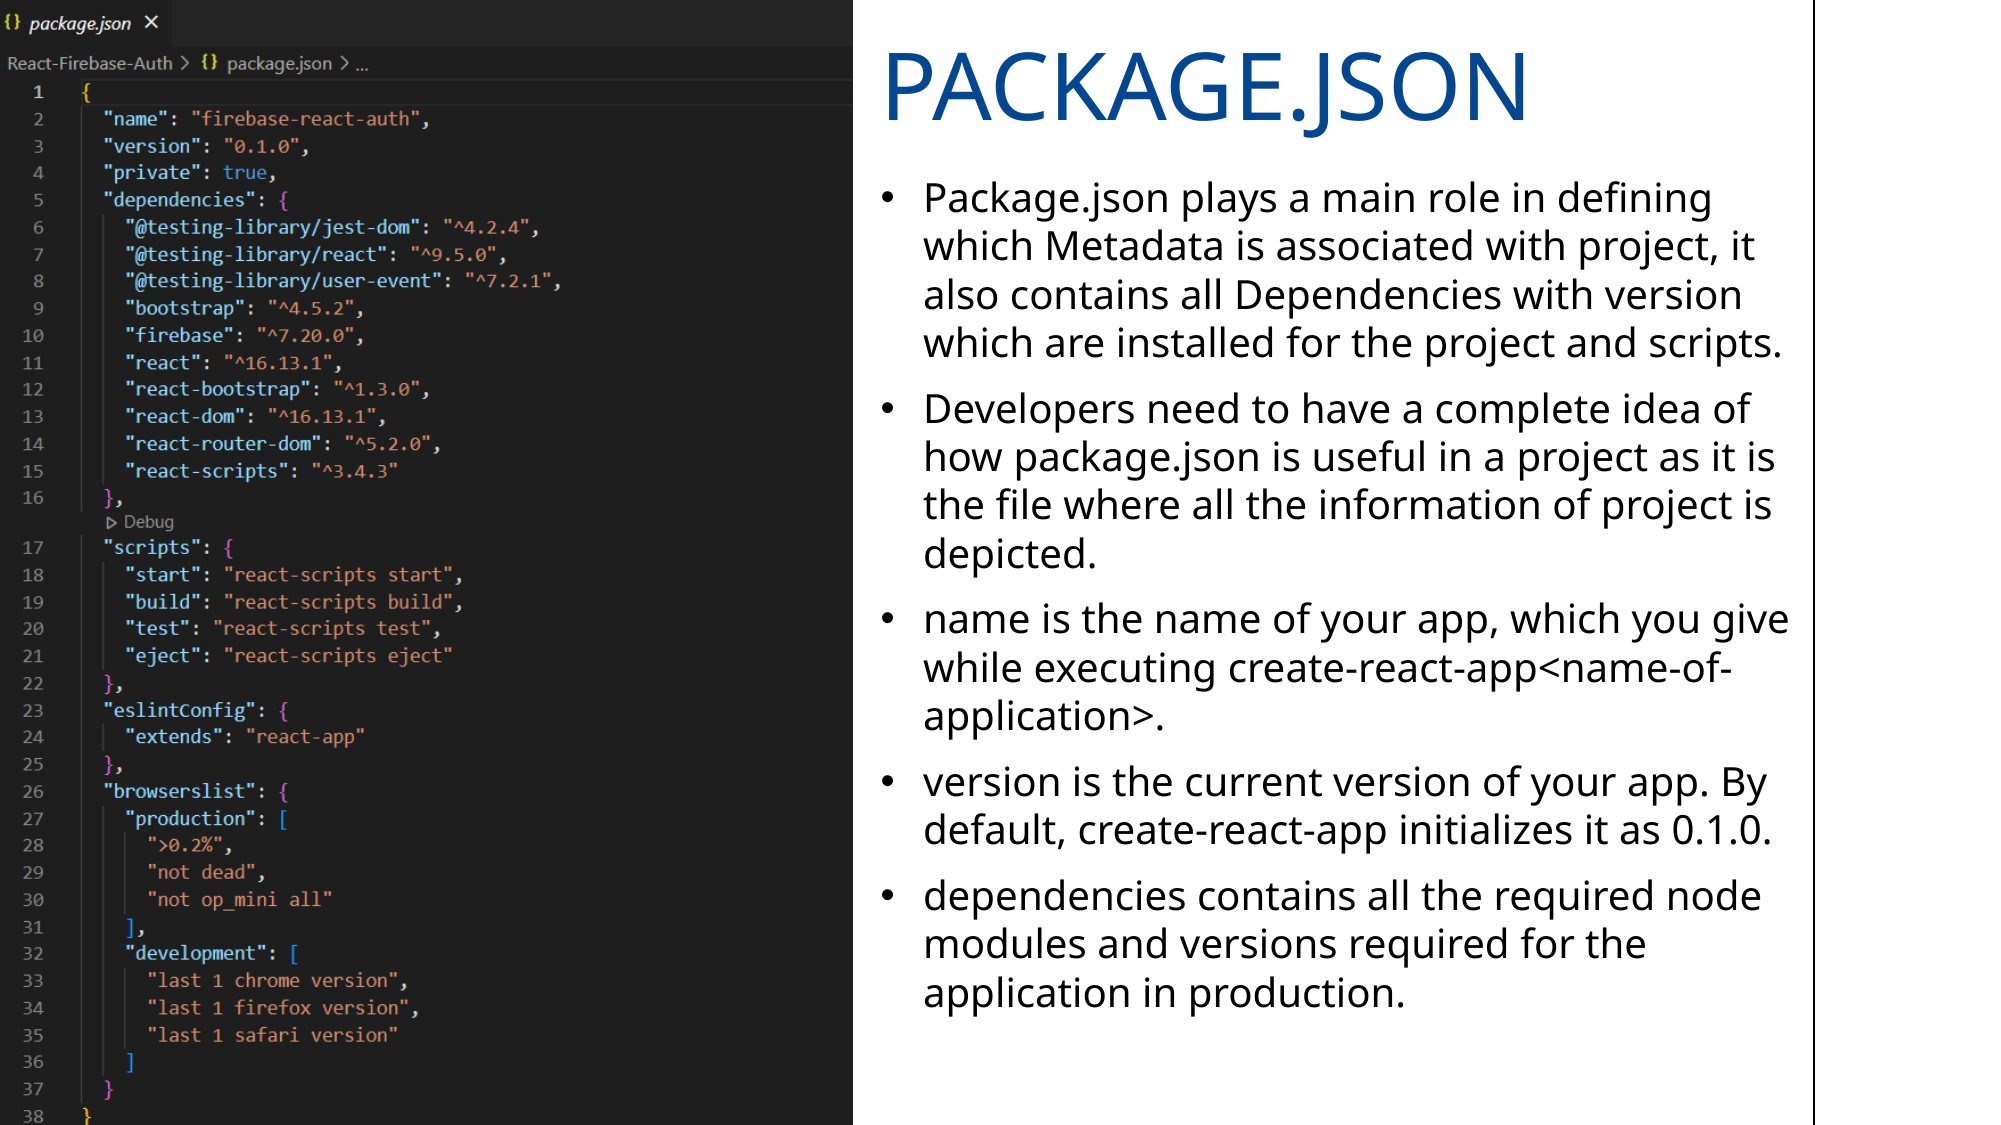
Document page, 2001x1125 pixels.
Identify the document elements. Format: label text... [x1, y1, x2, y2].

list Package.json plays a main role in defining which Metadata is associated with project, it also contains all Dependencies with version which are installed for the project and scripts. Developers need to have a complete idea of how package.json is useful in a project as it is the file where all the information of project is depicted. name is the name of your app, which you give while executing create-react-app<name-of-application>. version is the current version of your app. By default, create-react-app initializes it as 0.1.0. dependencies contains all the required node modules and versions required for the application in production. [880, 164, 1799, 1097]
picture [0, 0, 853, 1125]
title Package.json [880, 16, 1799, 148]
